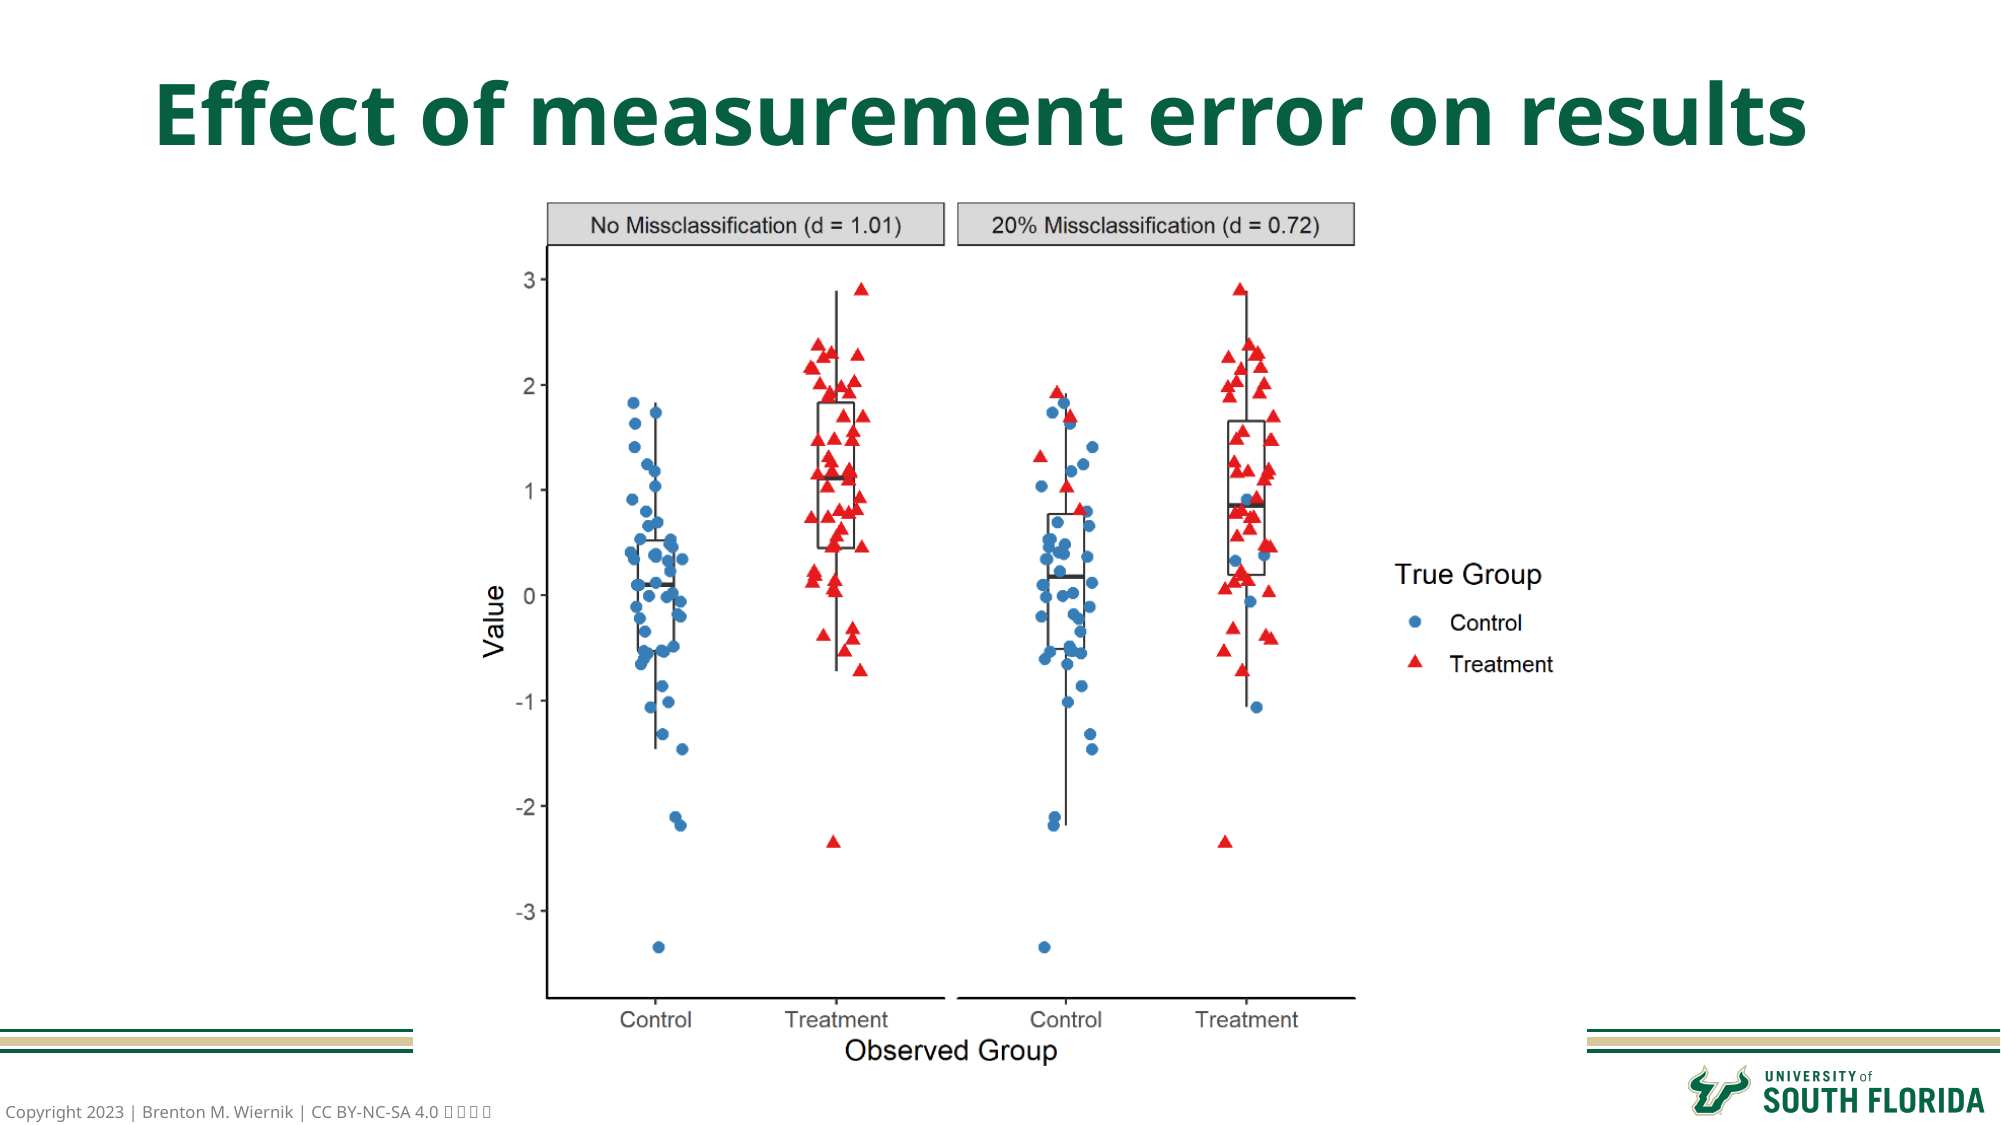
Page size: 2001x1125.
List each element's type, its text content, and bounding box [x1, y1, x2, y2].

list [413, 170, 1587, 1073]
picture [1678, 1062, 2000, 1122]
title Effect of measurement error on results [137, 59, 1863, 177]
